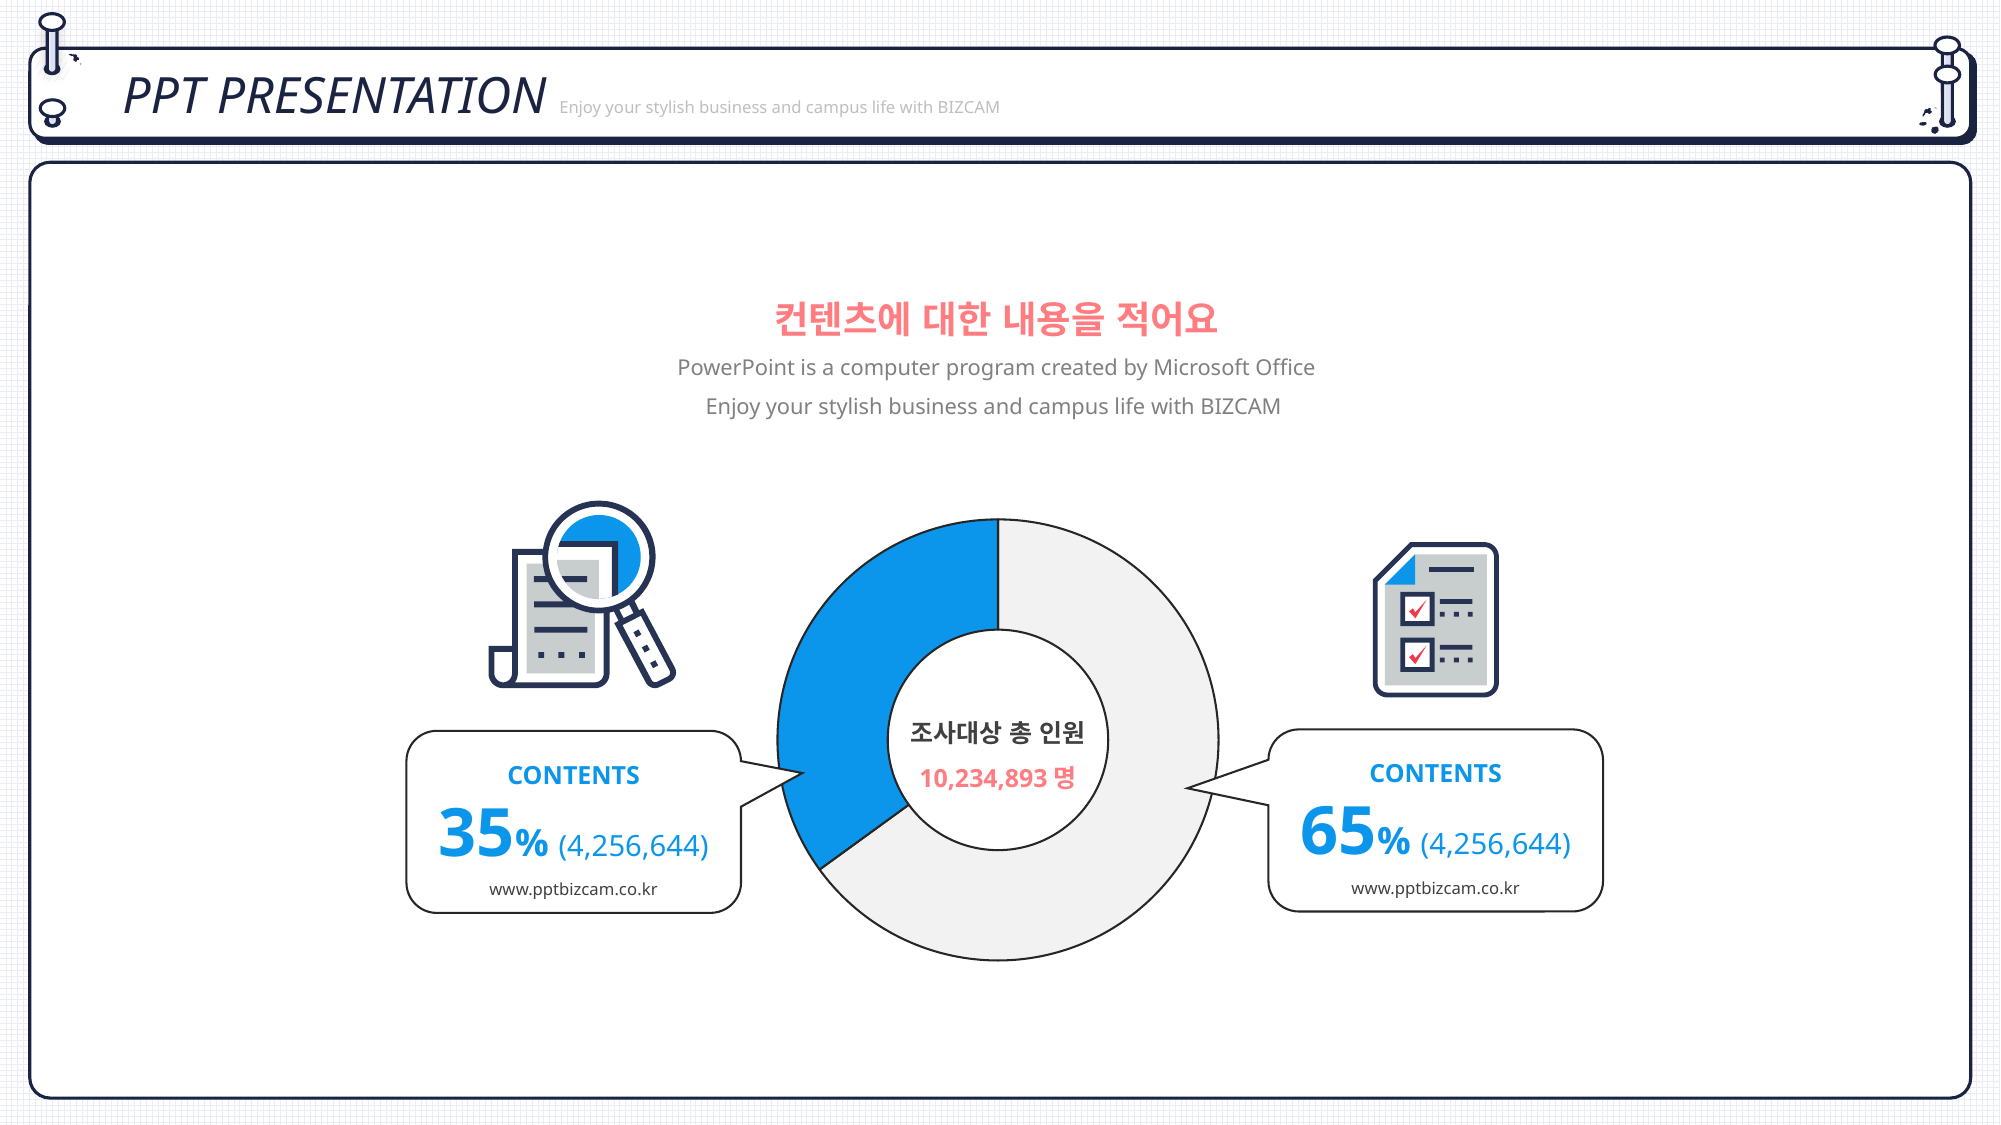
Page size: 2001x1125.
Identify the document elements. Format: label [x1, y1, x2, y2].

text_box [1372, 542, 1499, 698]
chart [662, 510, 1334, 970]
text_box [488, 500, 677, 689]
text_box [29, 13, 1971, 1099]
